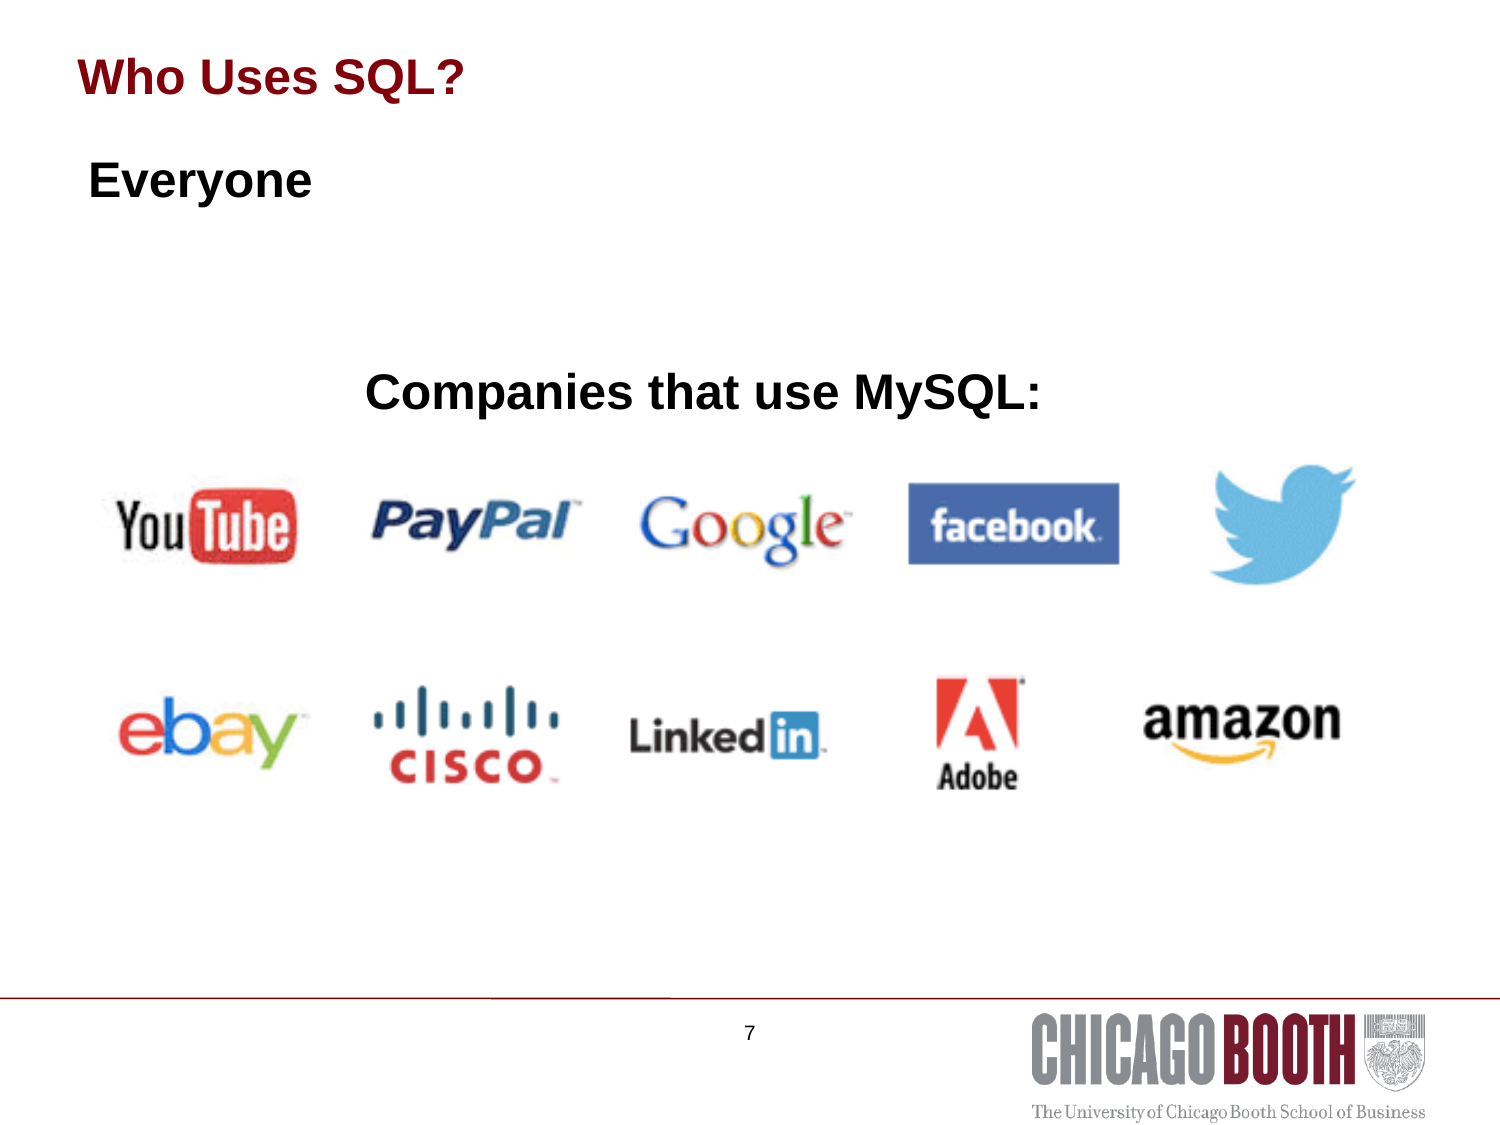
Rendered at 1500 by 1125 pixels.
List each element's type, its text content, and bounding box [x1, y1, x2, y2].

list Everyone [73, 112, 736, 216]
slide_number 7 [712, 1012, 788, 1088]
picture [1032, 1013, 1425, 1123]
list Companies that use MySQL: [349, 317, 1076, 427]
picture [108, 647, 1392, 814]
text_box Who Uses SQL? [62, 36, 1438, 112]
picture [62, 434, 1413, 605]
